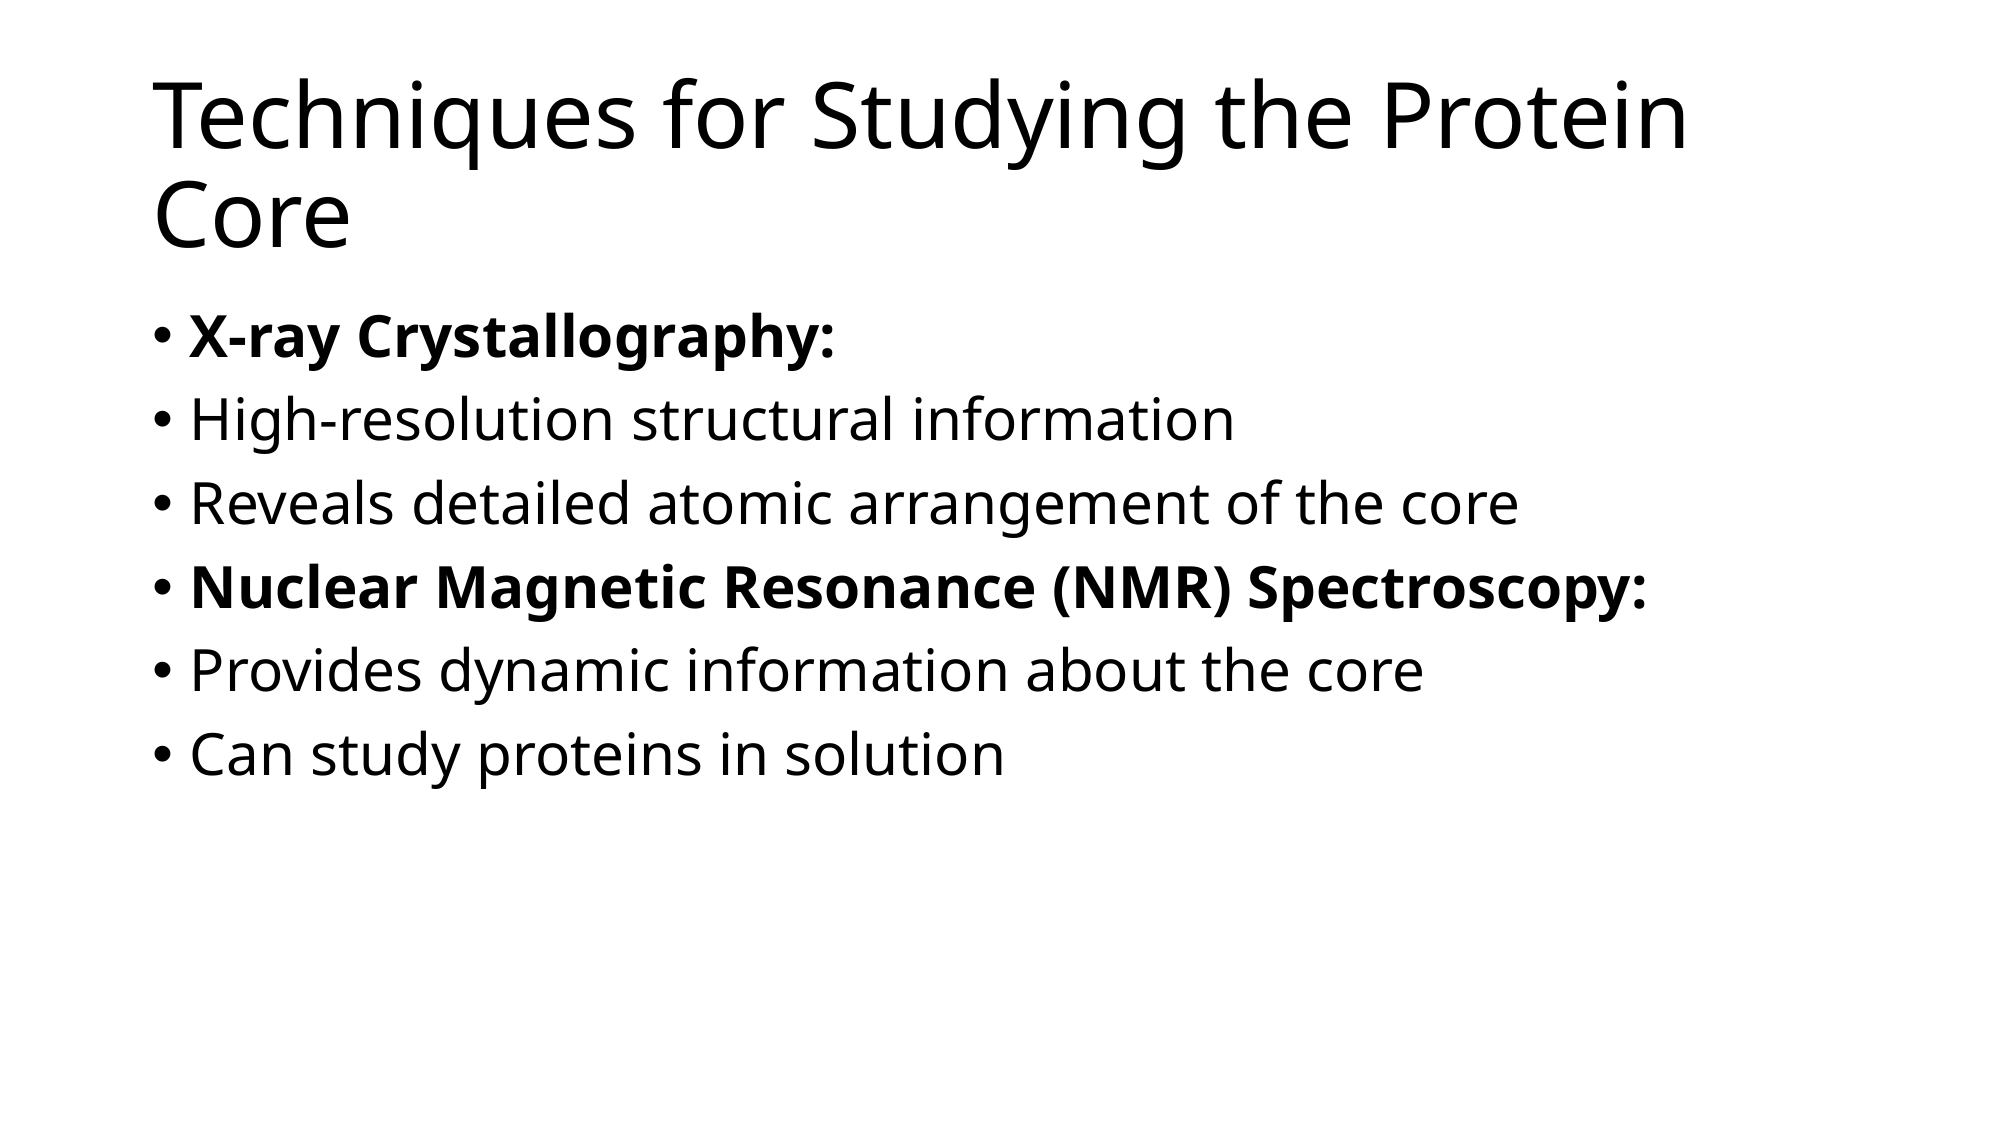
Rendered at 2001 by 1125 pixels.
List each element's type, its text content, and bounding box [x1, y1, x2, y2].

title Techniques for Studying the Protein Core [137, 59, 1863, 278]
list X-ray Crystallography: High-resolution structural information Reveals detailed atomic arrangement of the core Nuclear Magnetic Resonance (NMR) Spectroscopy: Provides dynamic information about the core Can study proteins in solution [137, 299, 1863, 1014]
